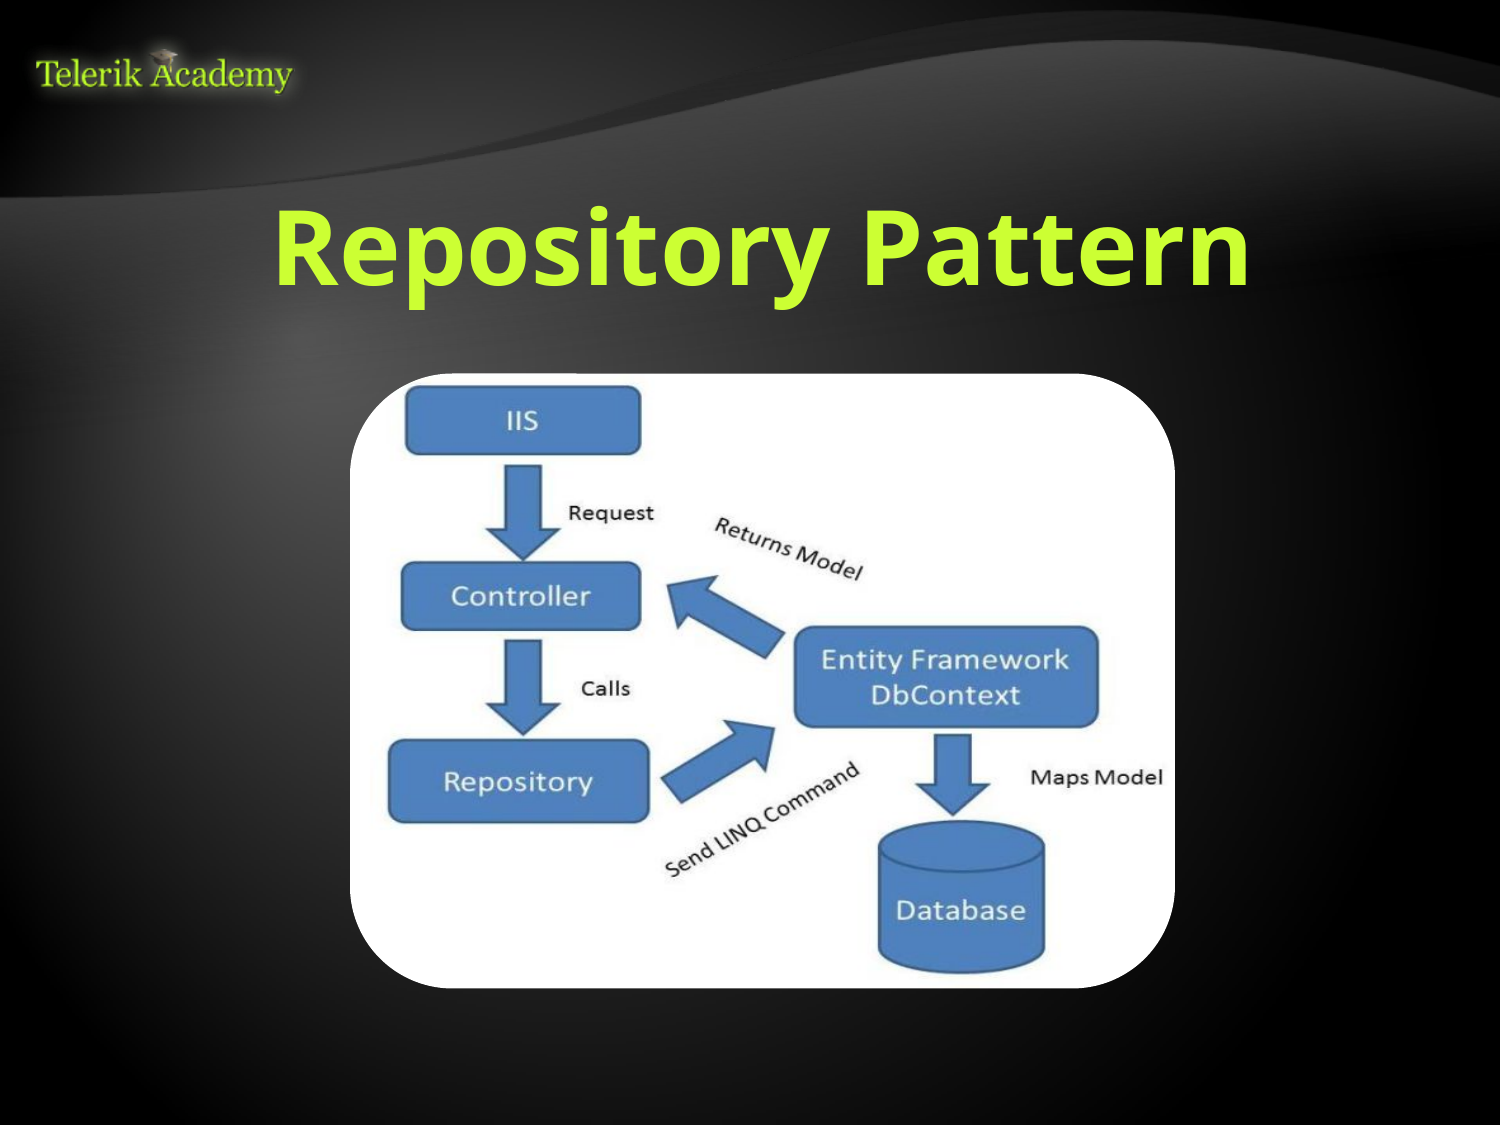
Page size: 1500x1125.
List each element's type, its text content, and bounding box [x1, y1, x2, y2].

picture [0, 0, 1500, 1125]
title Repository Pattern [237, 137, 1288, 363]
